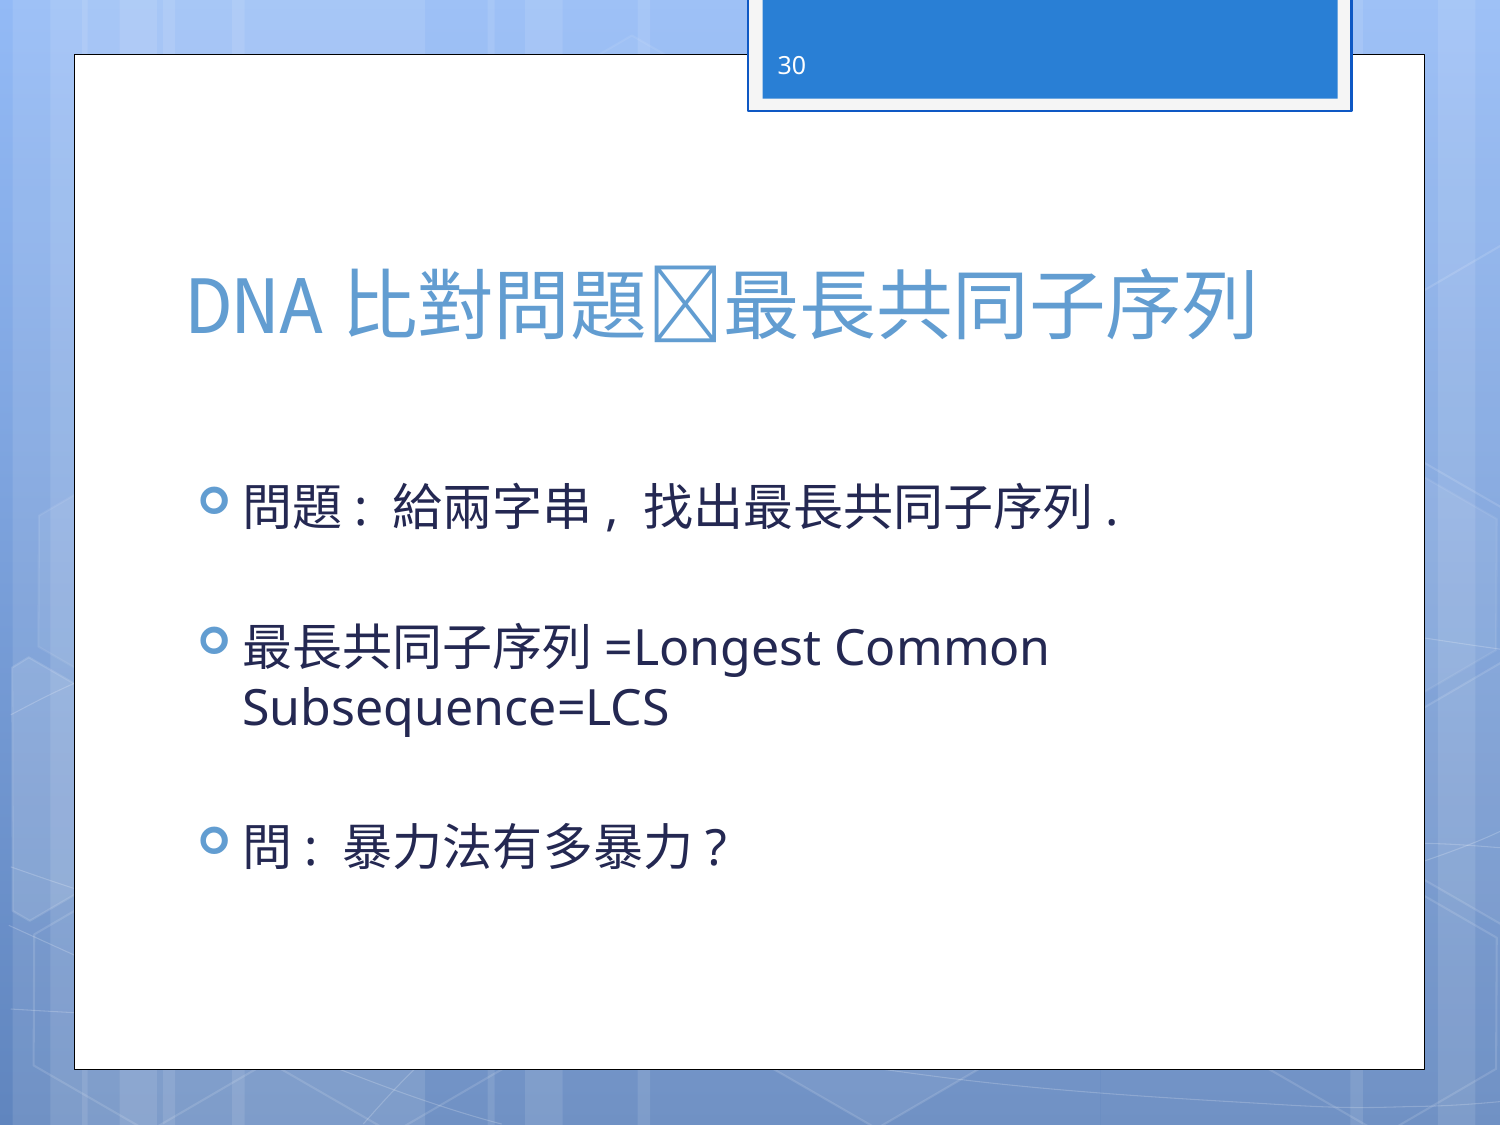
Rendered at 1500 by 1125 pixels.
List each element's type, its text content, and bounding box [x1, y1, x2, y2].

title DNA比對問題最長共同子序列 [171, 168, 1324, 357]
slide_number 30 [762, 36, 982, 97]
